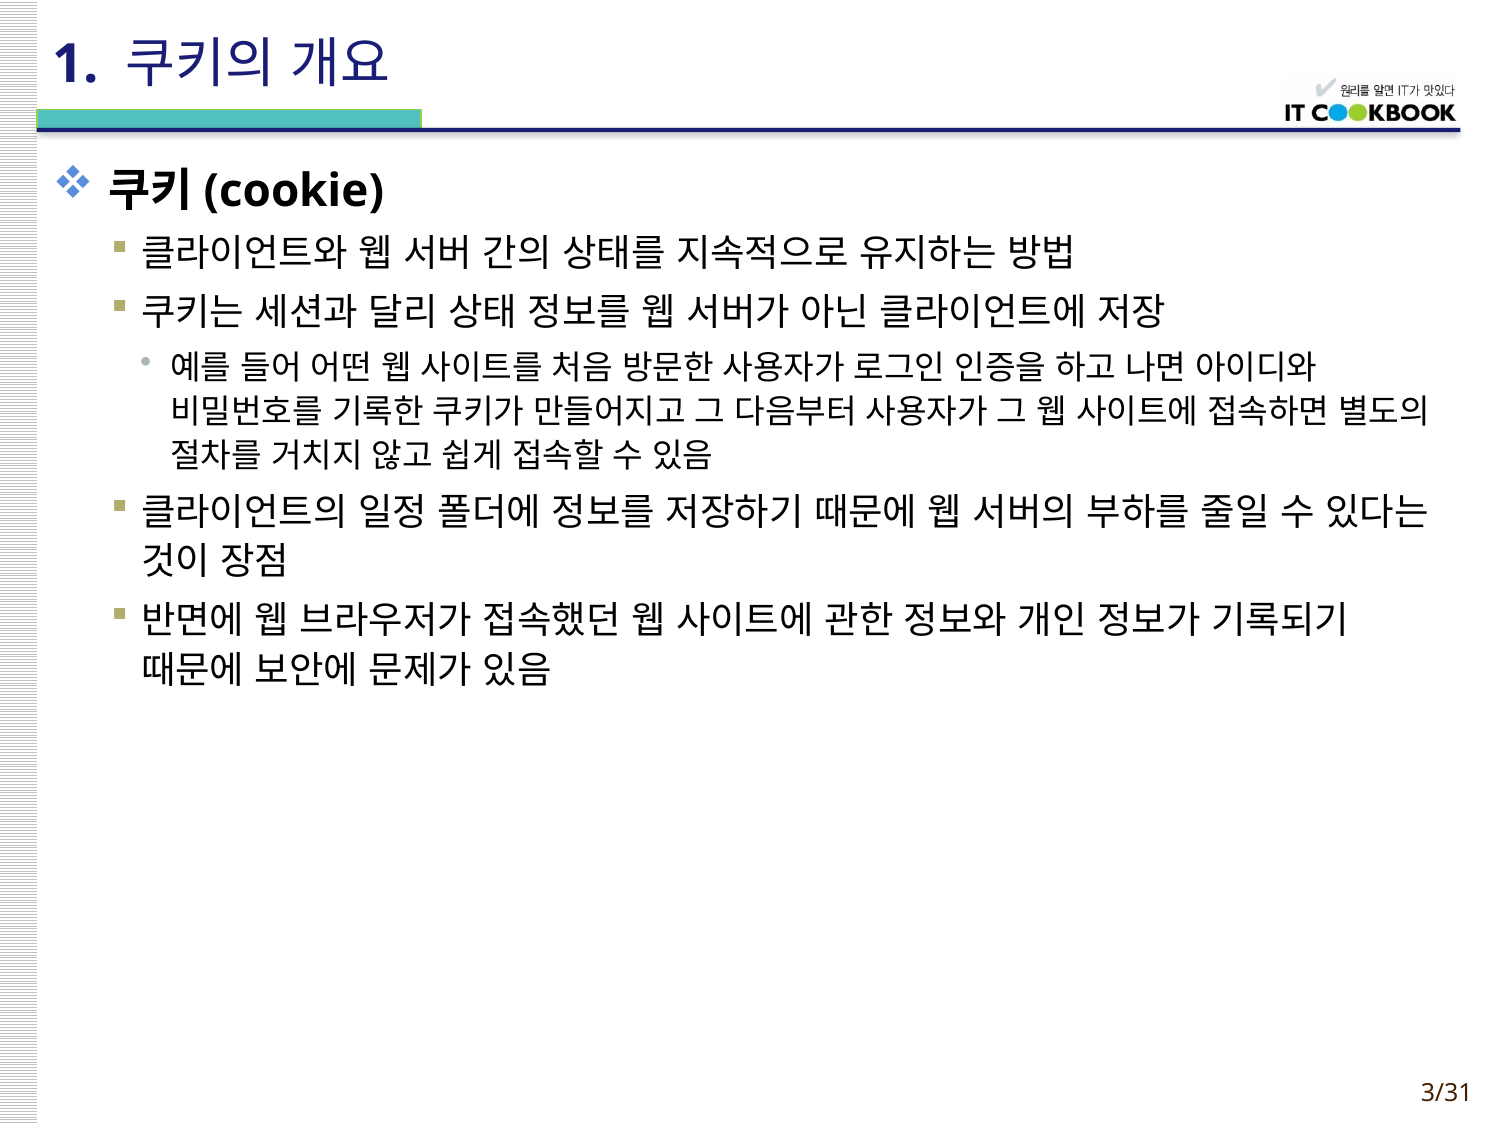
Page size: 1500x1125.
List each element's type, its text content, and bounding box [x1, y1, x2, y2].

list 쿠키(cookie) 클라이언트와 웹 서버 간의 상태를 지속적으로 유지하는 방법 쿠키는 세션과 달리 상태 정보를 웹 서버가 아닌 클라이언트에 저장 예를 들어 어떤 웹 사이트를 처음 방문한 사용자가 로그인 인증을 하고 나면 아이디와 비밀번호를 기록한 쿠키가 만들어지고 그 다음부터 사용자가 그 웹 사이트에 접속하면 별도의 절차를 거치지 않고 쉽게 접속할 수 있음 클라이언트의 일정 폴더에 정보를 저장하기 때문에 웹 서버의 부하를 줄일 수 있다는 것이 장점 반면에 웹 브라우저가 접속했던 웹 사이트에 관한 정보와 개인 정보가 기록되기 때문에 보안에 문제가 있음 [37, 152, 1463, 1091]
picture [1281, 75, 1459, 123]
title 1. 쿠키의 개요 [37, 13, 1278, 109]
